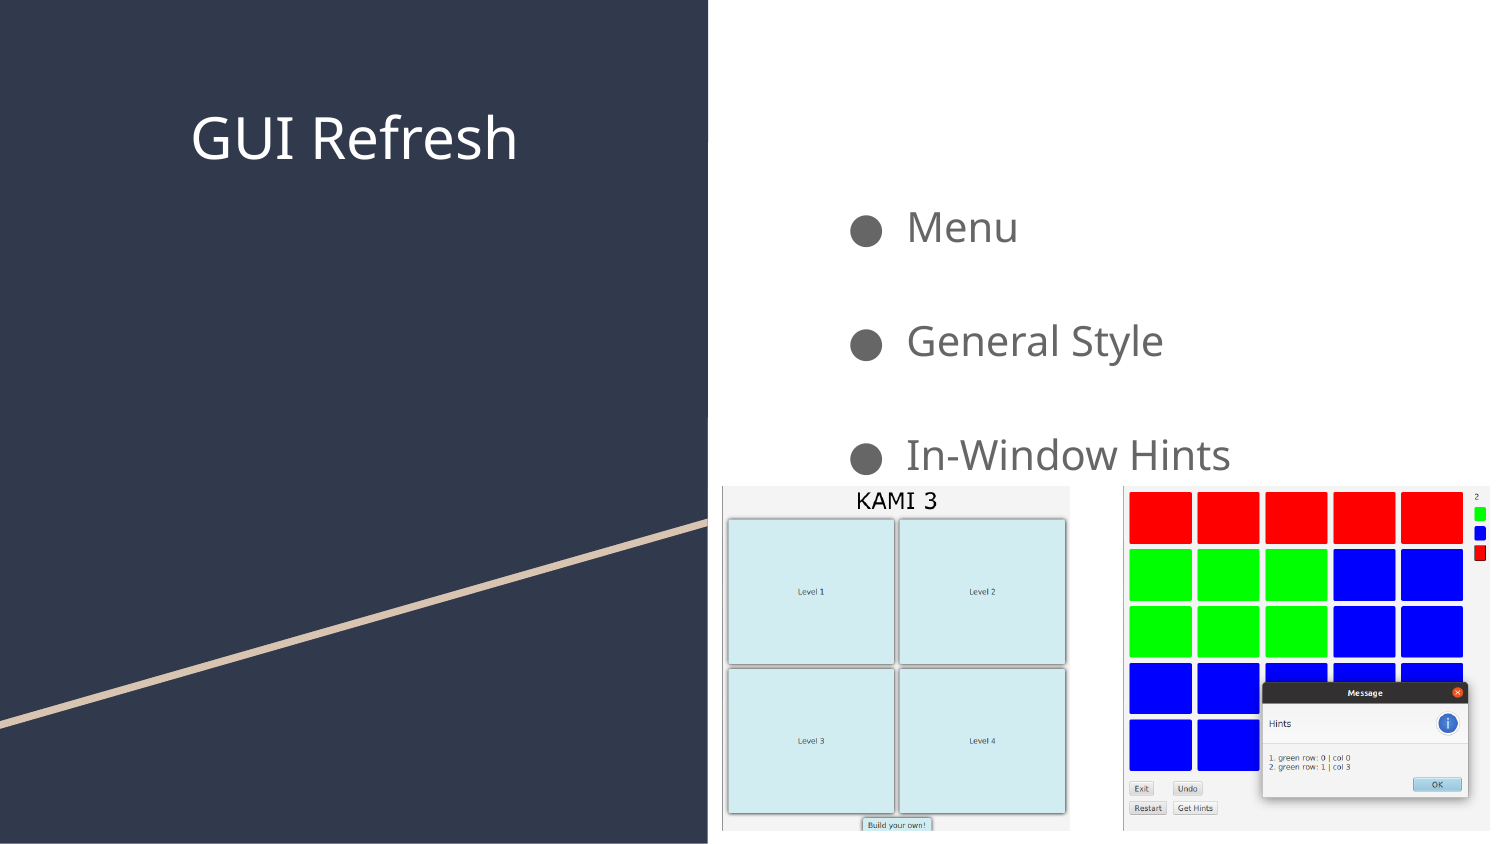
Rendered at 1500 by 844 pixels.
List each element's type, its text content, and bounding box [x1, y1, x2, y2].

title GUI Refresh [51, 82, 660, 494]
picture [721, 486, 1071, 831]
picture [1122, 486, 1490, 831]
list Menu General Style In-Window Hints [816, 125, 1500, 798]
